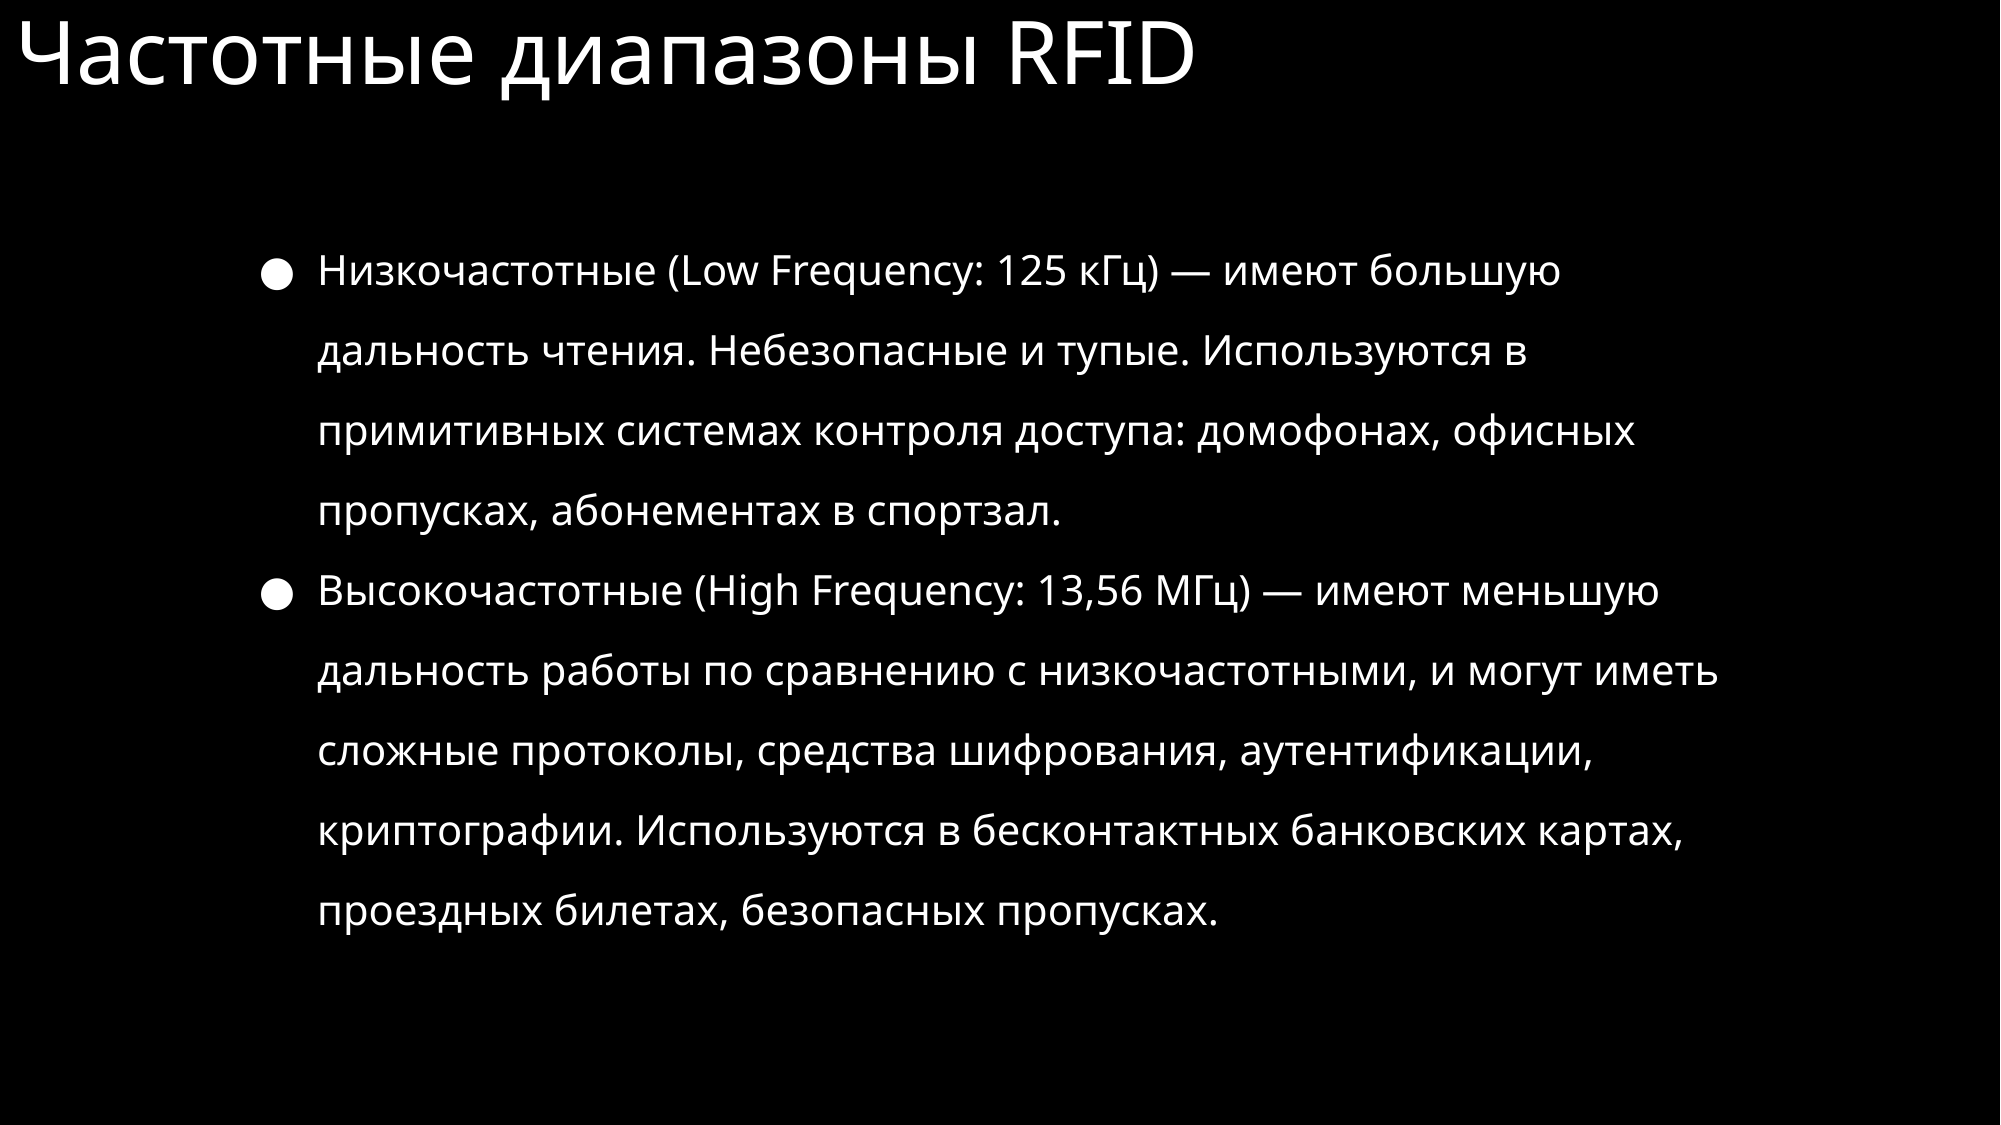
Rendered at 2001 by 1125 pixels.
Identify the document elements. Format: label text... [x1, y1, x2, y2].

text_box Низкочастотные (Low Frequency: 125 кГц) — имеют большую дальность чтения. Небезопасные и тупые. Используются в примитивных системах контроля доступа: домофонах, офисных пропусках, абонементах в спортзал. Высокочастотные (High Frequency: 13,56 МГц) — имеют меньшую дальность работы по сравнению с низкочастотными, и могут иметь сложные протоколы, средства шифрования, аутентификации, криптографии. Используются в бесконтактных банковских картах, проездных билетах, безопасных пропусках. [227, 198, 1773, 950]
title Частотные диапазоны RFID [0, 0, 1725, 218]
